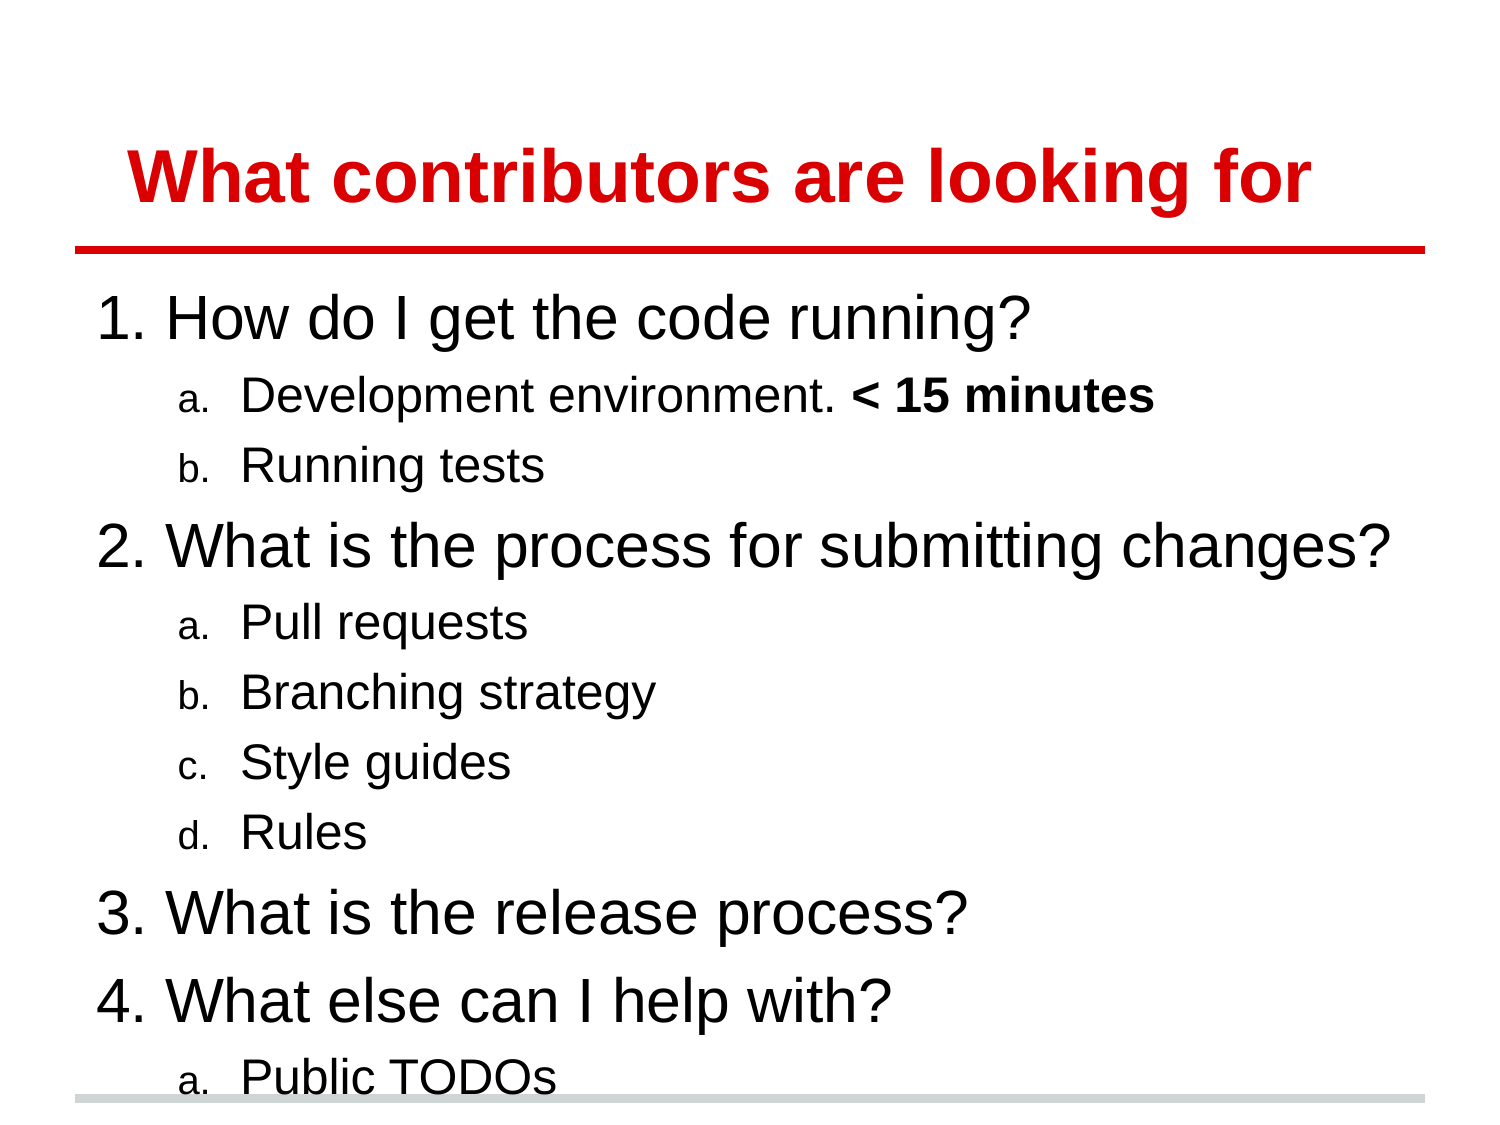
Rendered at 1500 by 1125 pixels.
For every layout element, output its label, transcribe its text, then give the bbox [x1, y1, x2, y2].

list How do I get the code running? Development environment. < 15 minutes Running tests What is the process for submitting changes? Pull requests Branching strategy Style guides Rules What is the release process? What else can I help with? Public TODOs Github issues [75, 262, 1425, 1125]
title What contributors are looking for [75, 14, 1425, 233]
